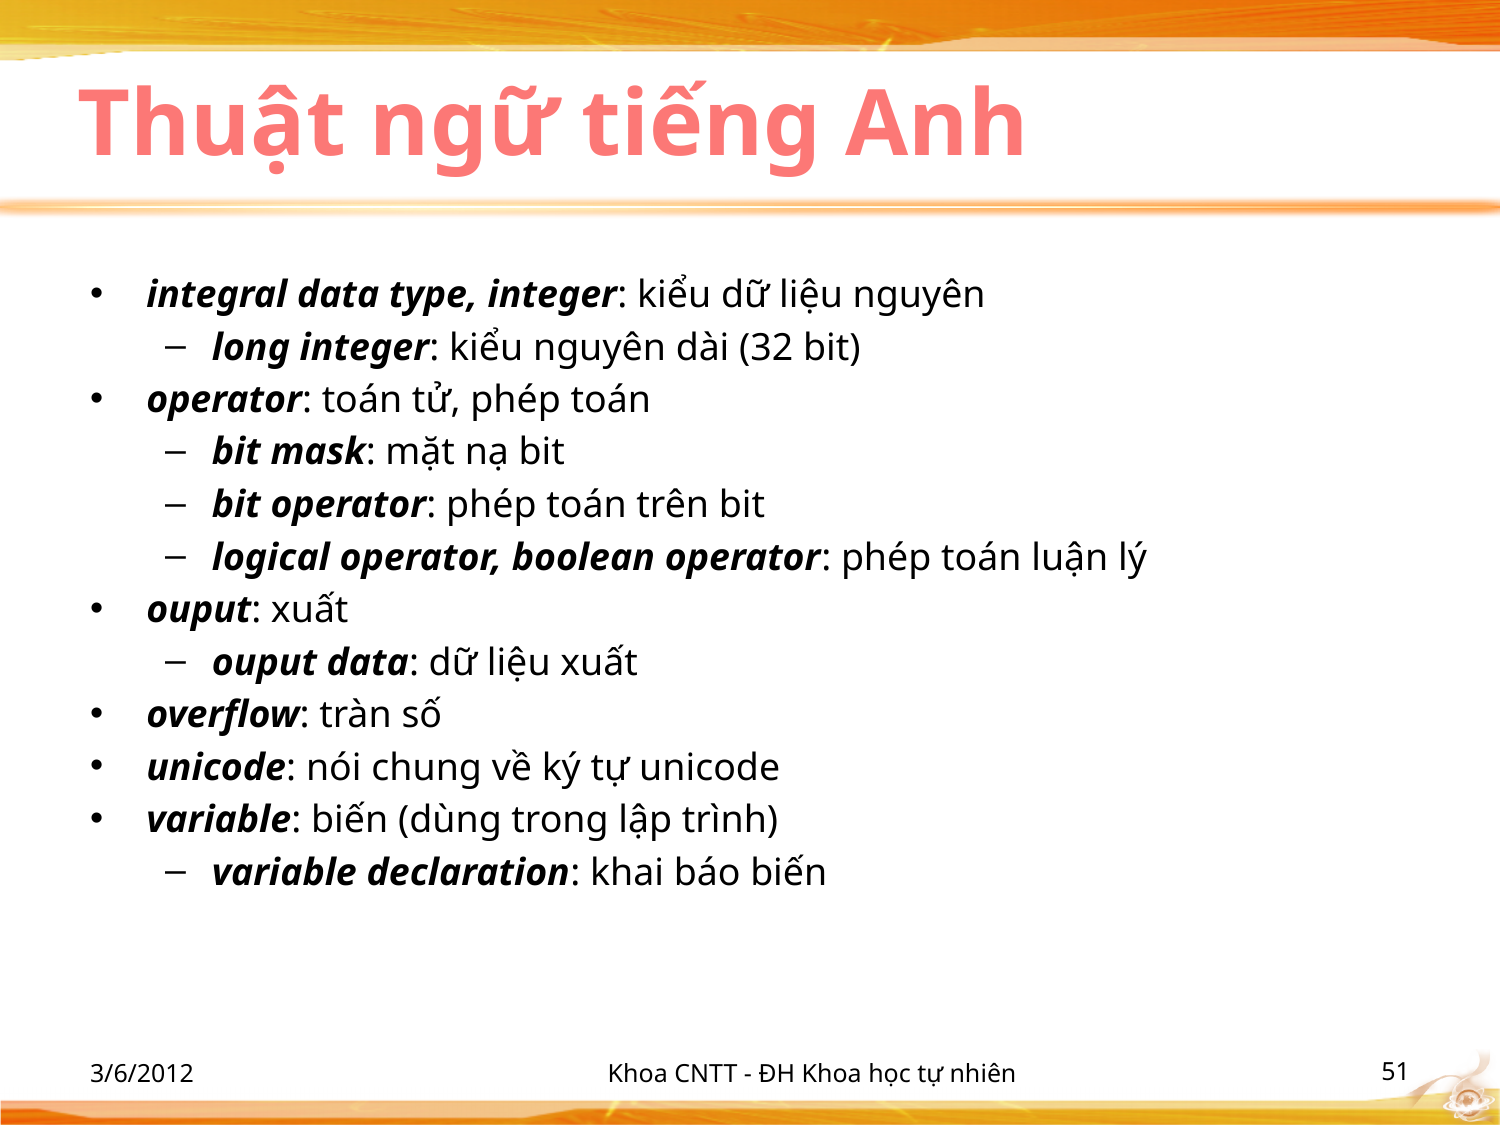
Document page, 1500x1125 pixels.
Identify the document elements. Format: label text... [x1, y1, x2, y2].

slide_number ‹#› [1337, 1042, 1425, 1103]
list integral data type, integer: kiểu dữ liệu nguyên long integer: kiểu nguyên dài (32 bit) operator: toán tử, phép toán bit mask: mặt nạ bit bit operator: phép toán trên bit logical operator, boolean operator: phép toán luận lý ouput: xuất ouput data: dữ liệu xuất overflow: tràn số unicode: nói chung về ký tự unicode variable: biến (dùng trong lập trình) variable declaration: khai báo biến [75, 262, 1425, 1005]
picture [0, 0, 1500, 63]
title Thuật ngữ tiếng Anh [62, 24, 1475, 213]
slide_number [75, 1042, 238, 1103]
picture [0, 187, 1500, 225]
picture [2, 1049, 1500, 1125]
footer Khoa CNTT - ĐH Khoa học tự nhiên [312, 1042, 1313, 1103]
